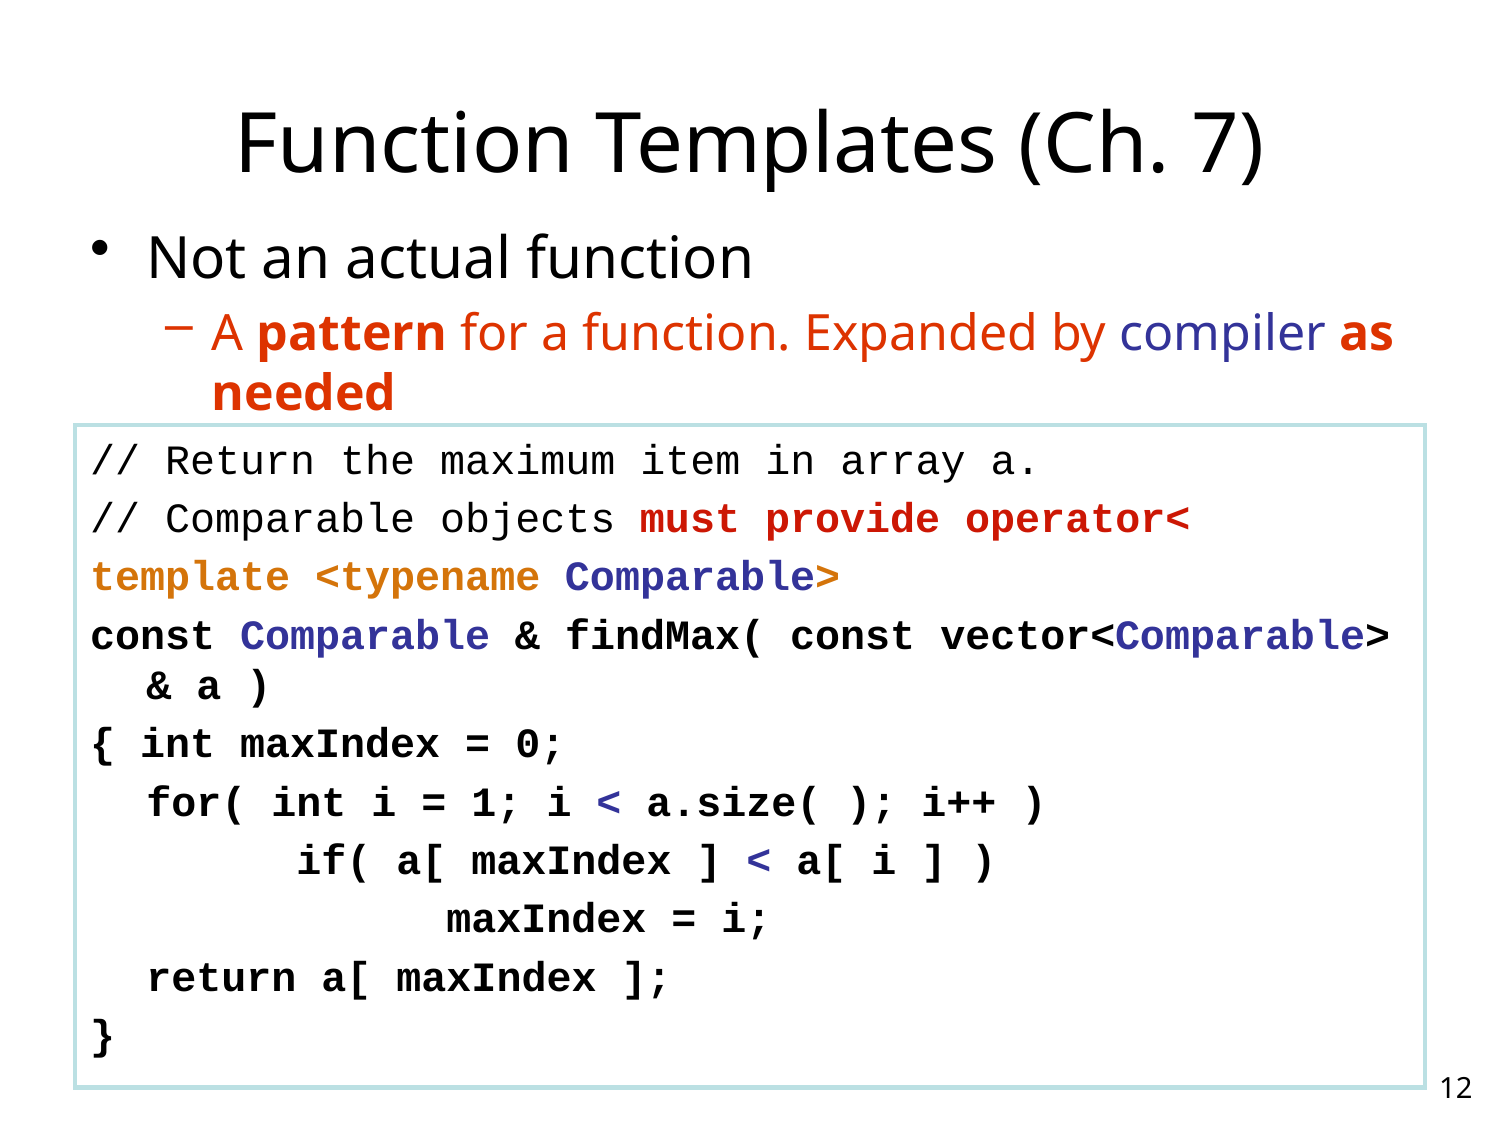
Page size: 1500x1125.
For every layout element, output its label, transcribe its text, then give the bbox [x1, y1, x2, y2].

title Function Templates (Ch. 7) [74, 44, 1426, 212]
list // Return the maximum item in array a. // Comparable objects must provide operator< template <typename Comparable> const Comparable & findMax( const vector<Comparable> & a ) { int maxIndex = 0; for( int i = 1; i < a.size( ); i++ ) if( a[ maxIndex ] < a[ i ] ) maxIndex = i; return a[ maxIndex ]; } [74, 424, 1426, 1088]
list Not an actual function A pattern for a function. Expanded by compiler as needed [74, 212, 1426, 424]
